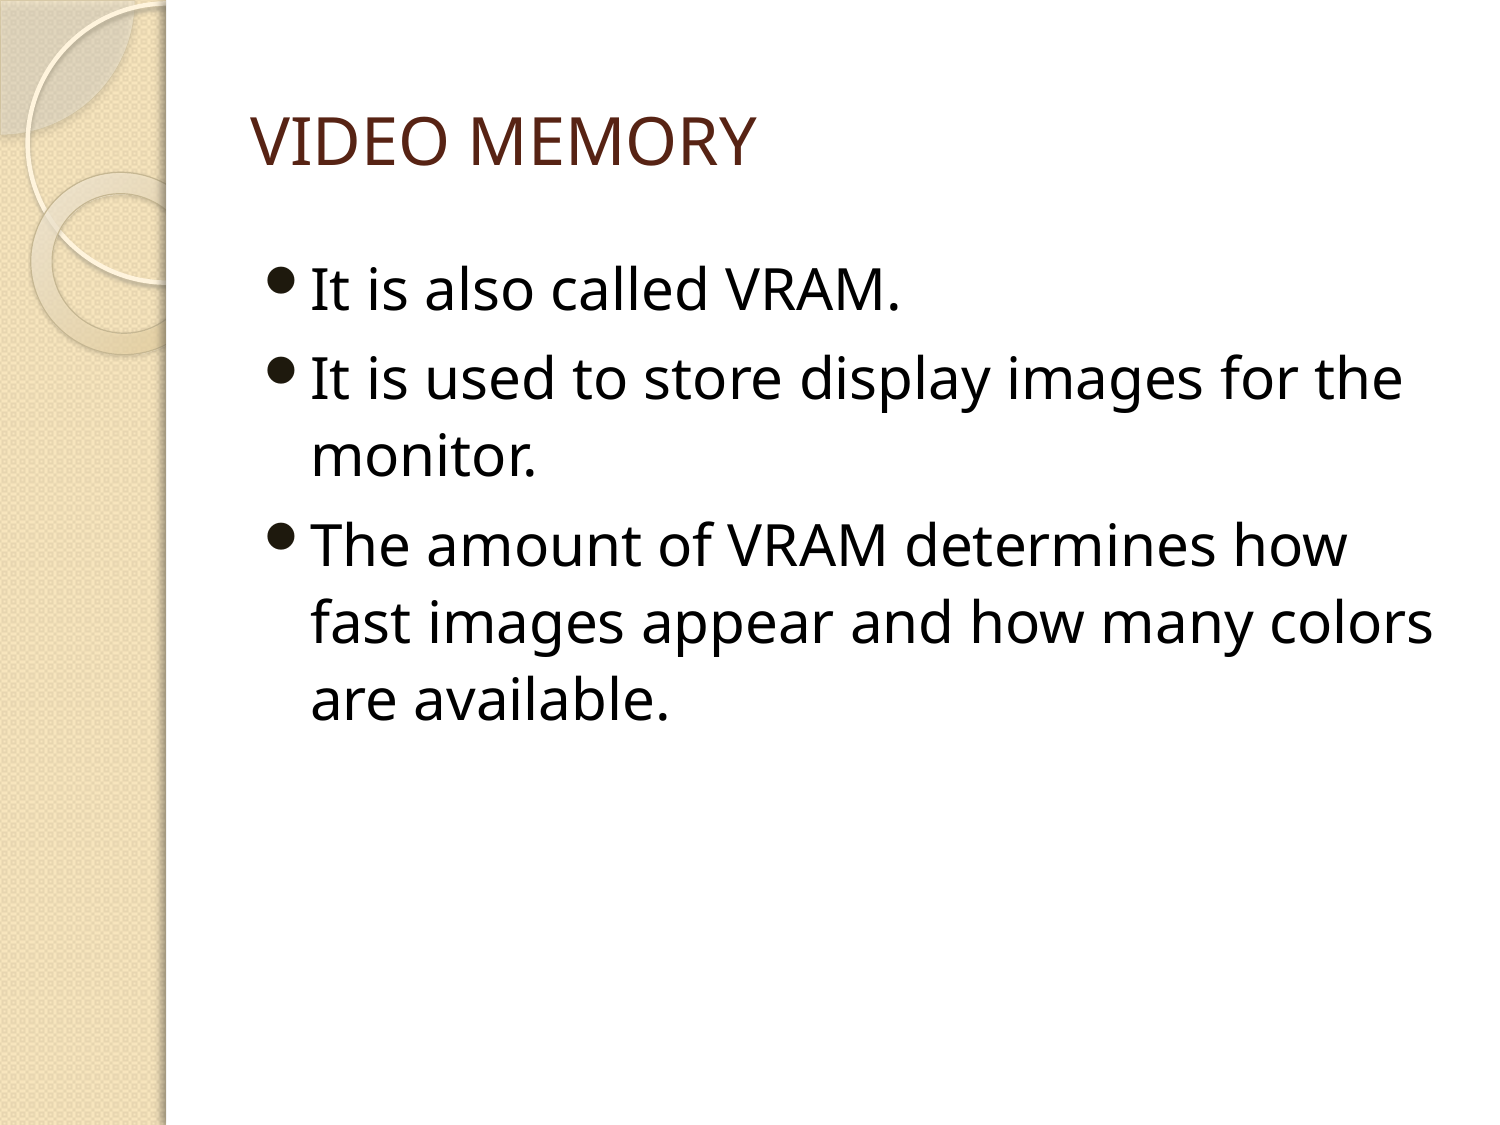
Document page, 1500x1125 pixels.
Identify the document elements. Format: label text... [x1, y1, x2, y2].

list It is also called VRAM. It is used to store display images for the monitor. The amount of VRAM determines how fast images appear and how many colors are available. [235, 237, 1466, 1025]
title Video Memory [235, 45, 1466, 233]
